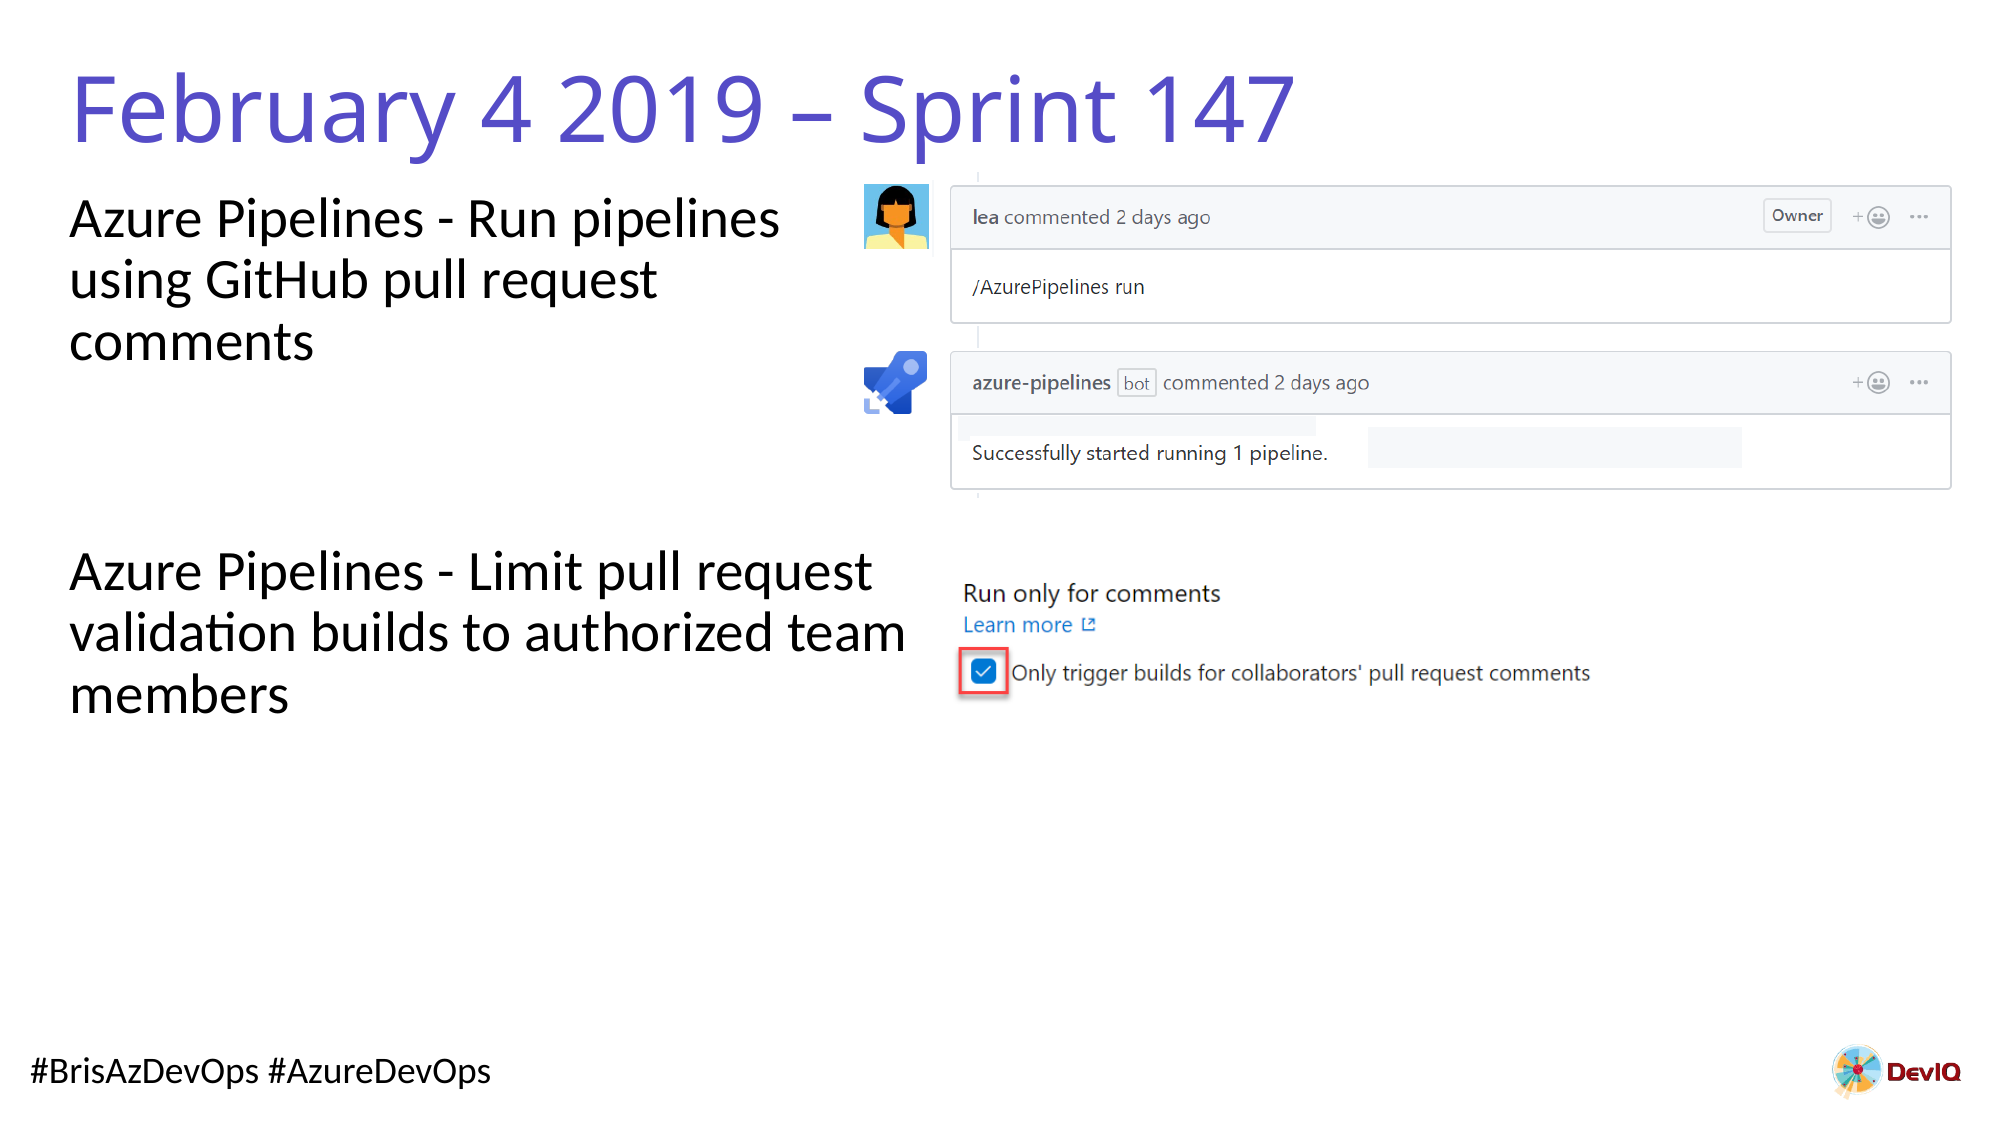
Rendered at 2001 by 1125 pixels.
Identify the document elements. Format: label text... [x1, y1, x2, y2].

title February 4 2019 – Sprint 147 [69, 36, 1930, 158]
picture [1830, 1038, 1963, 1101]
list Azure Pipelines - Run pipelines using GitHub pull request comments Azure Pipelines - Limit pull request validation builds to authorized team members [69, 187, 852, 406]
text_box #BrisAzDevOps #AzureDevOps [15, 1038, 507, 1098]
picture [852, 172, 1963, 498]
picture [944, 562, 1609, 711]
